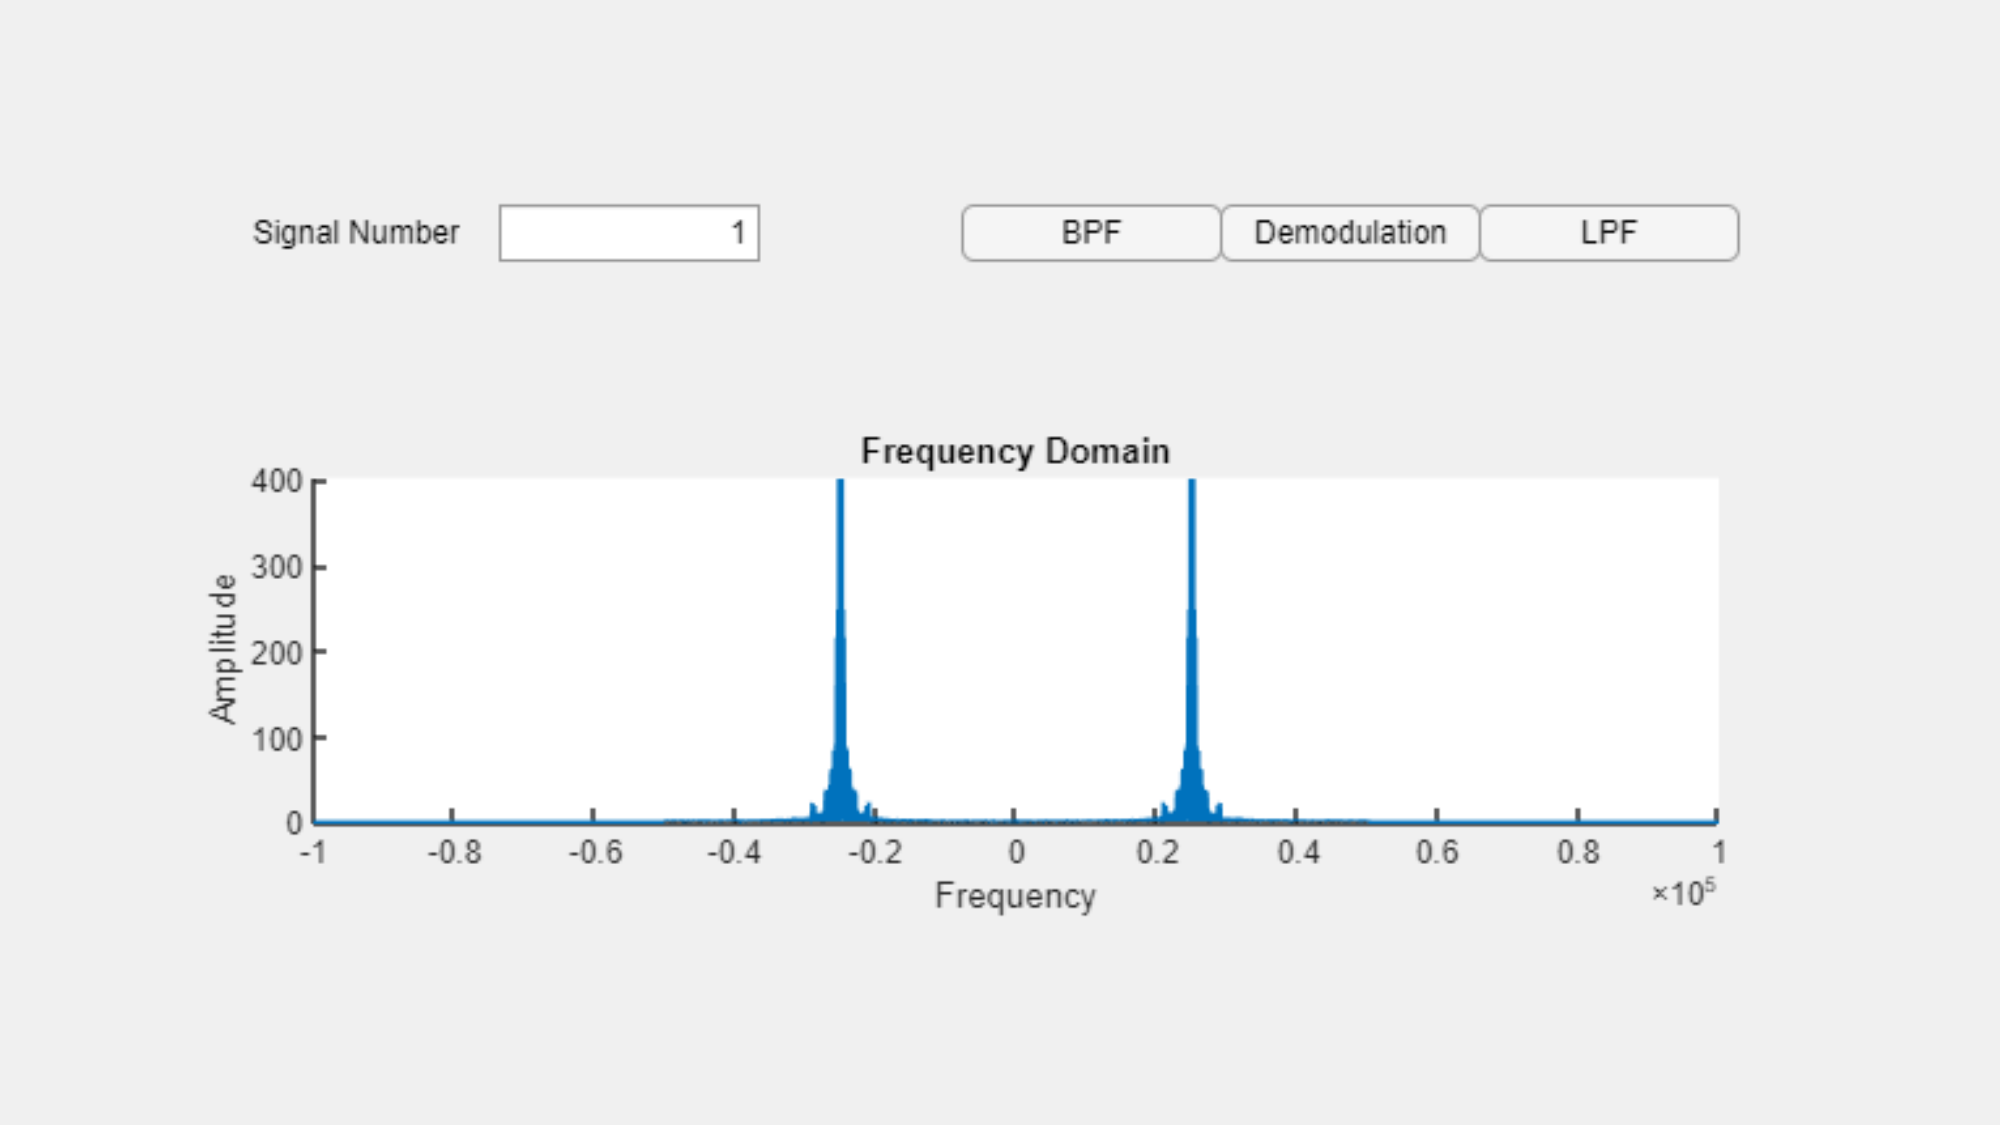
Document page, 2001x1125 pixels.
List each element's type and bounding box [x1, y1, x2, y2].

picture [194, 77, 1806, 1048]
